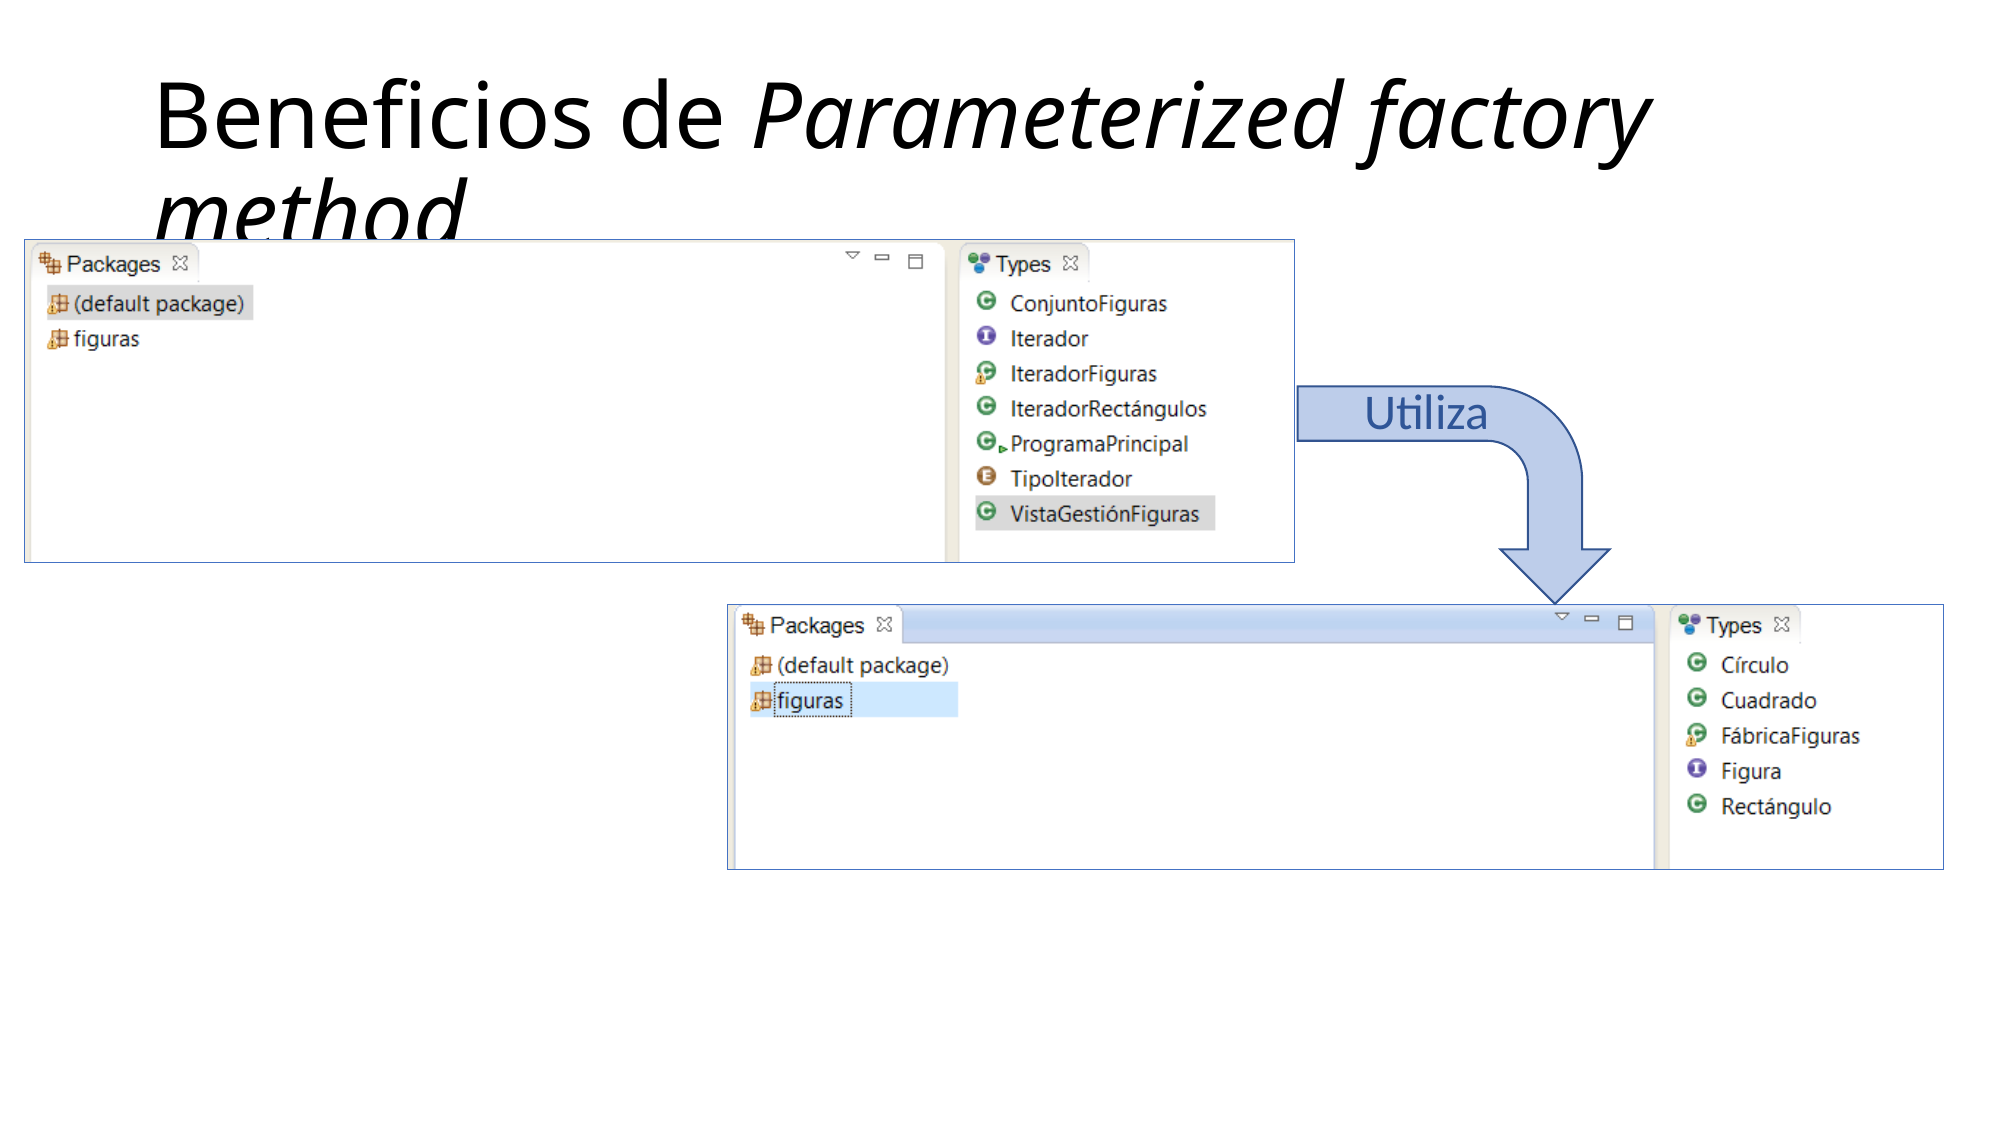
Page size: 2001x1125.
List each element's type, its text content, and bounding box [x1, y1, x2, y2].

text_box Utiliza [1349, 371, 1505, 447]
title Beneficios de Parameterized factory method [137, 59, 1863, 278]
text_box [1296, 385, 1349, 442]
text_box [1498, 387, 1612, 604]
picture [727, 604, 1944, 870]
picture [24, 239, 1295, 563]
